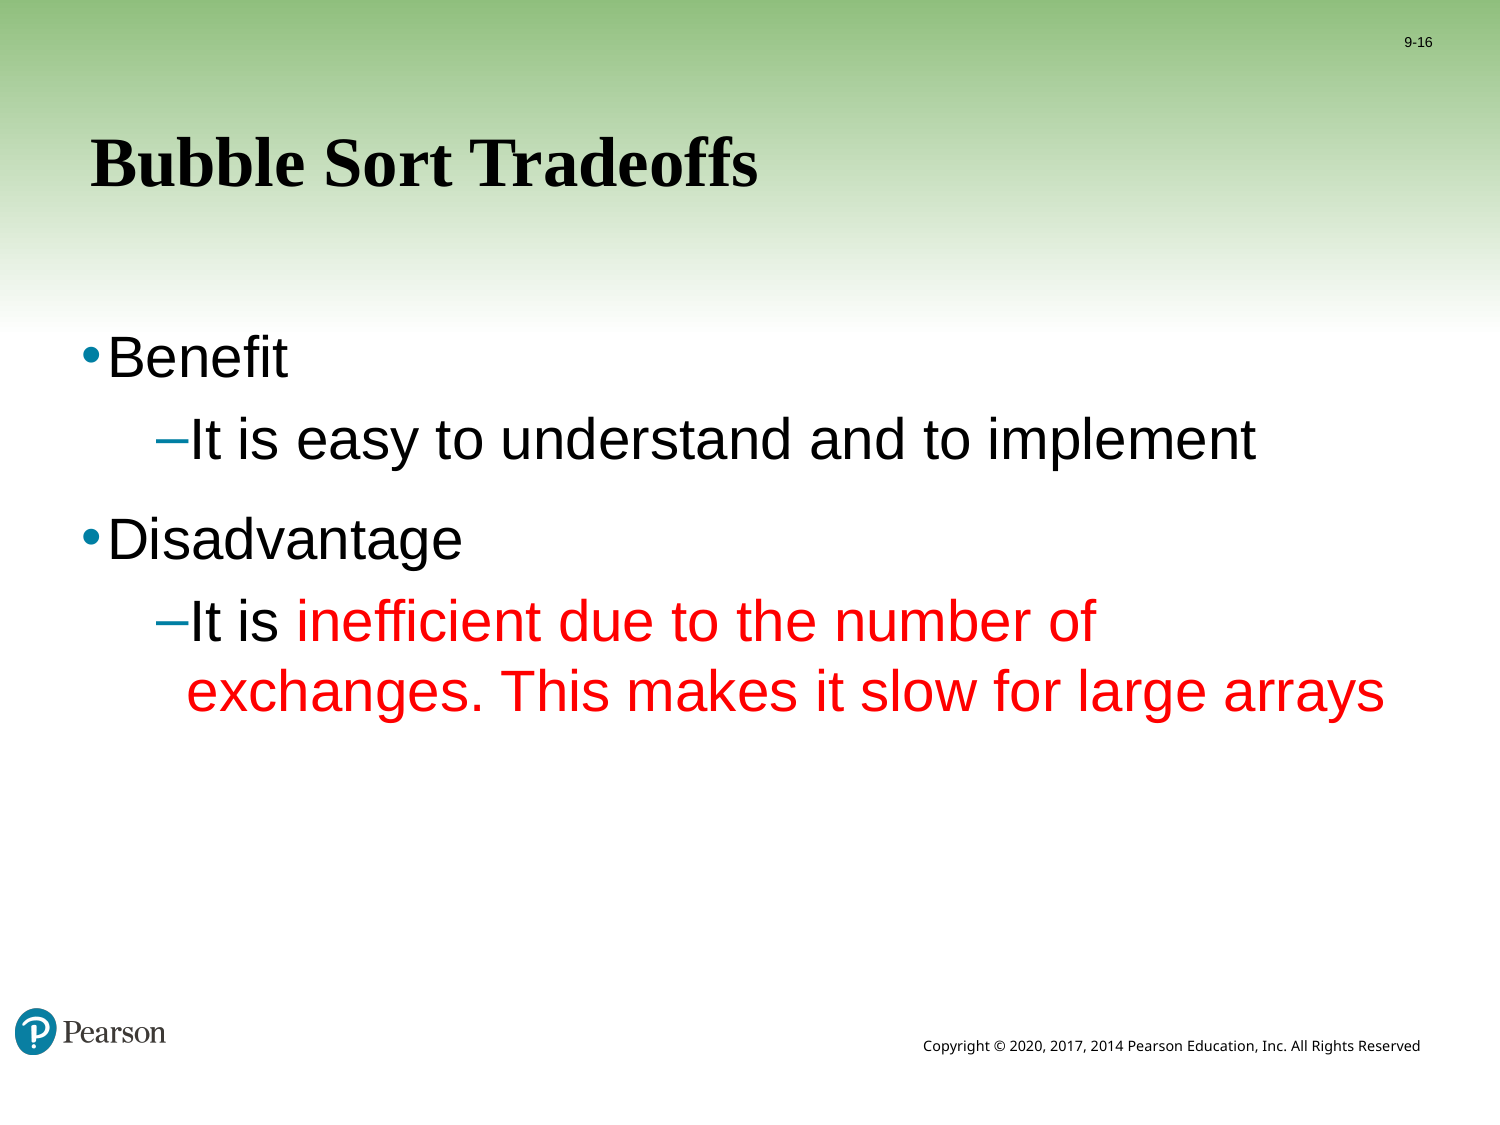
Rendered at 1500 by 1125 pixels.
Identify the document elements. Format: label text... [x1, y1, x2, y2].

list Benefit It is easy to understand and to implement Disadvantage It is inefficient due to the number of exchanges. This makes it slow for large arrays [50, 304, 1411, 943]
picture [15, 1008, 30, 1024]
picture [23, 1017, 49, 1042]
title Bubble Sort Tradeoffs [75, 35, 1425, 216]
picture [41, 1008, 166, 1055]
picture [15, 1041, 26, 1055]
slide_number 9-16 [1389, 18, 1480, 49]
